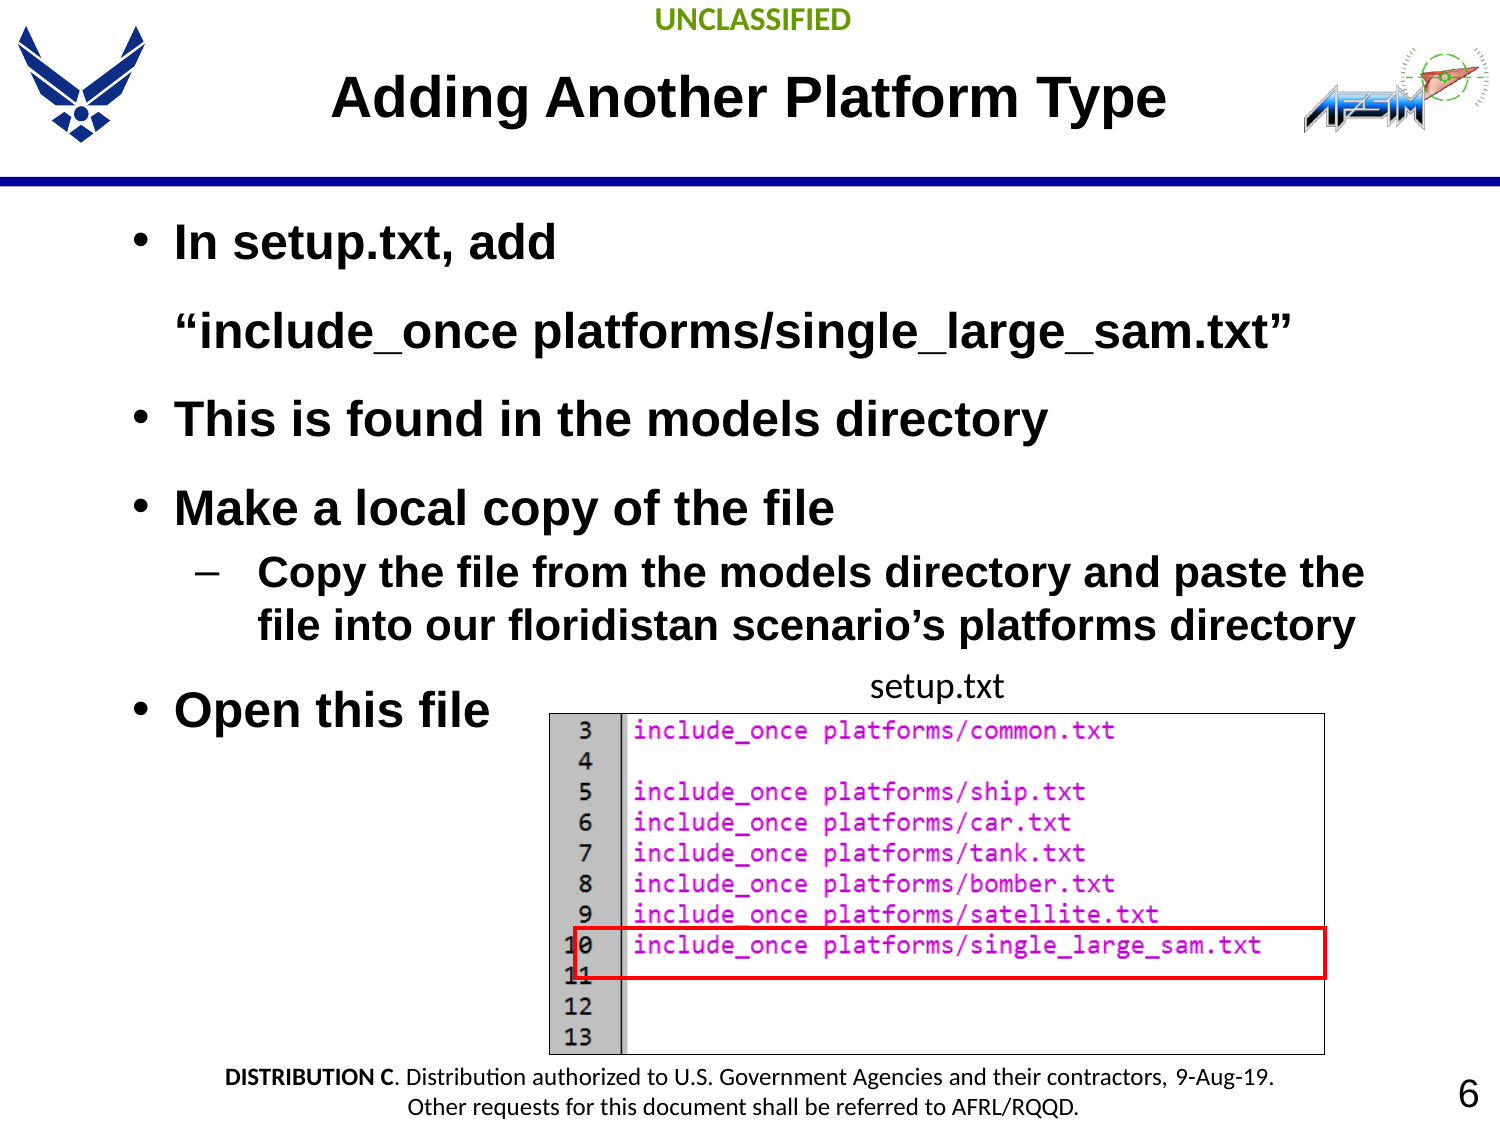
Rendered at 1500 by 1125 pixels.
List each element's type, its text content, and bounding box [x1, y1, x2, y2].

picture [549, 713, 1326, 1055]
text_box setup.txt [854, 653, 1020, 712]
list In setup.txt, add “include_once platforms/single_large_sam.txt” This is found in the models directory Make a local copy of the file Copy the file from the models directory and paste the file into our floridistan scenario’s platforms directory Open this file [75, 187, 1425, 930]
title Adding Another Platform Type [206, 0, 1294, 187]
picture [1298, 37, 1500, 140]
